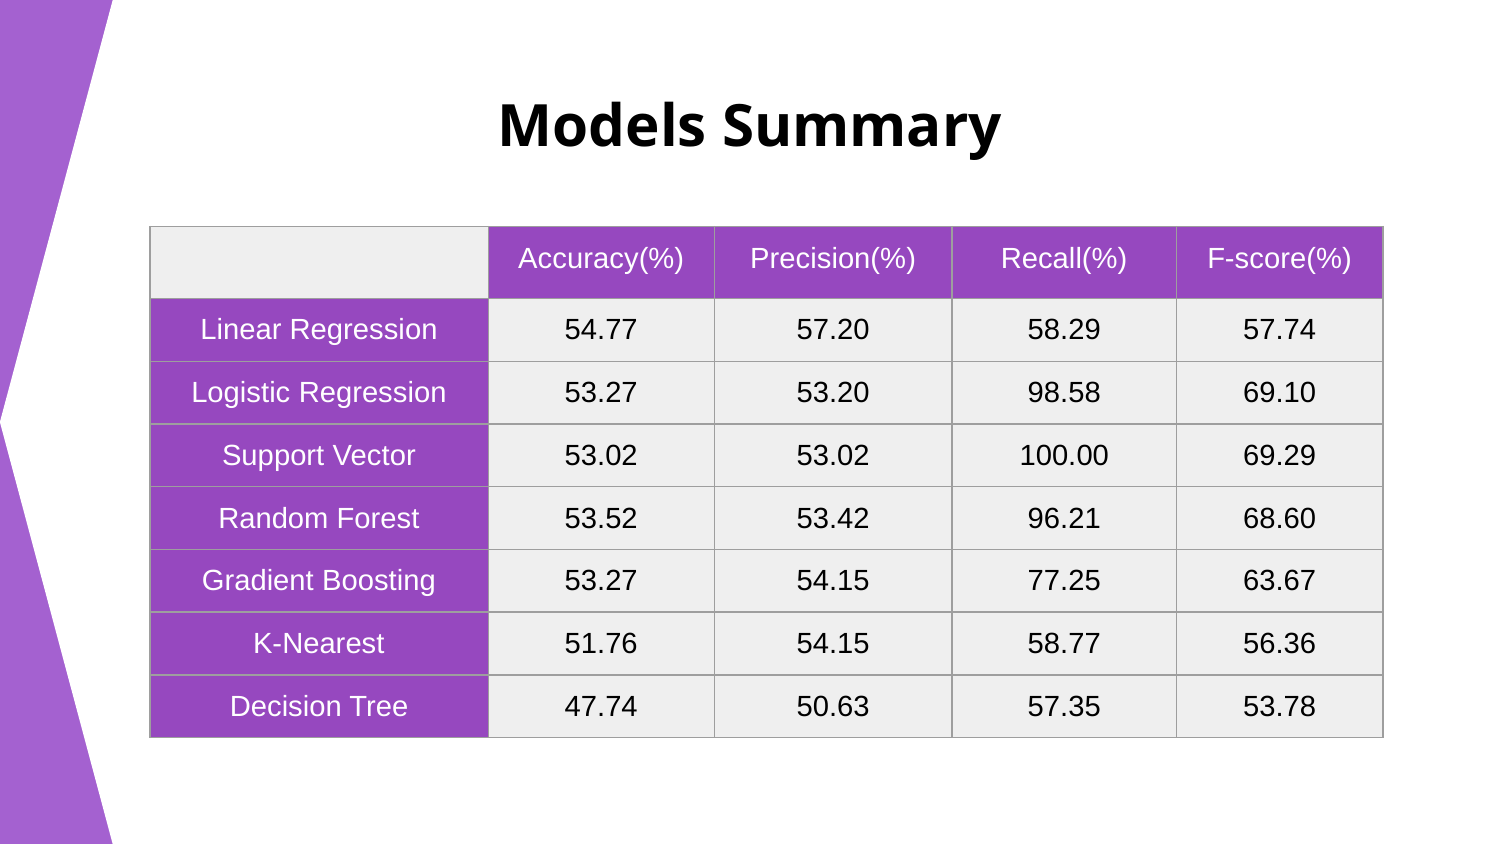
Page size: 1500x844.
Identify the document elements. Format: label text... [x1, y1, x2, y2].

table_cell Logistic Regression [151, 362, 488, 423]
table_cell 63.67 [1177, 550, 1382, 611]
table_cell 58.29 [953, 299, 1176, 361]
table_cell 50.63 [715, 676, 951, 737]
table_cell 53.42 [715, 487, 951, 549]
table_header Precision(%) [715, 227, 951, 298]
table_cell 69.29 [1177, 425, 1382, 486]
table_cell 68.60 [1177, 487, 1382, 549]
table_cell 54.77 [489, 299, 714, 361]
table_cell Random Forest [151, 487, 488, 549]
table_cell 53.78 [1177, 676, 1382, 737]
table_cell 53.02 [489, 425, 714, 486]
table_cell 47.74 [489, 676, 714, 737]
table_cell 98.58 [953, 362, 1176, 423]
table_cell 77.25 [953, 550, 1176, 611]
table_cell 57.74 [1177, 299, 1382, 361]
table_header Accuracy(%) [489, 227, 714, 298]
table_cell 58.77 [953, 613, 1176, 674]
table_cell 56.36 [1177, 613, 1382, 674]
table_cell 51.76 [489, 613, 714, 674]
table_cell 69.10 [1177, 362, 1382, 423]
table_cell 54.15 [715, 613, 951, 674]
table_cell Gradient Boosting [151, 550, 488, 611]
table_cell 100.00 [953, 425, 1176, 486]
table_header [151, 227, 488, 298]
table_cell 96.21 [953, 487, 1176, 549]
table_cell K-Nearest [151, 613, 488, 674]
table_header Recall(%) [953, 227, 1176, 298]
table_cell Decision Tree [151, 676, 488, 737]
table_cell Linear Regression [151, 299, 488, 361]
table_cell 53.02 [715, 425, 951, 486]
table_cell 54.15 [715, 550, 951, 611]
table_header F-score(%) [1177, 227, 1382, 298]
table_cell 57.35 [953, 676, 1176, 737]
title Models Summary [116, 73, 1383, 168]
table_cell 53.27 [489, 362, 714, 423]
table_cell 57.20 [715, 299, 951, 361]
table_cell 53.52 [489, 487, 714, 549]
table_cell Support Vector [151, 425, 488, 486]
table_cell 53.20 [715, 362, 951, 423]
table_cell 53.27 [489, 550, 714, 611]
